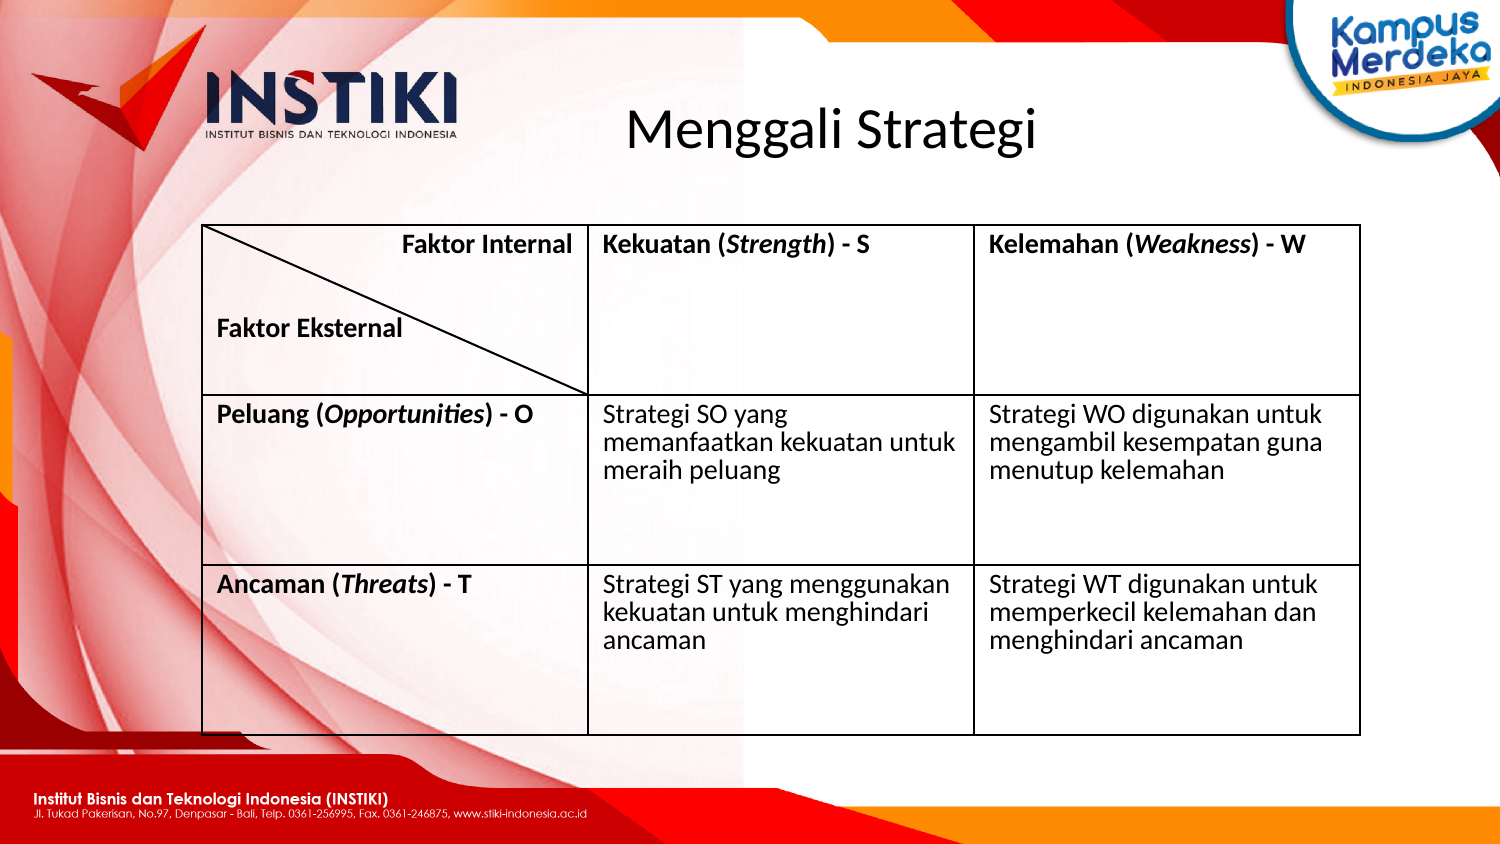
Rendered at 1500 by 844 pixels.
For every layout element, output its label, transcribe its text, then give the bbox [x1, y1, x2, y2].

title Menggali Strategi [315, 76, 1349, 184]
table_cell Strategi SO yang memanfaatkan kekuatan untuk meraih peluang [589, 396, 973, 564]
picture [1294, 0, 1500, 134]
table_header Kelemahan (Weakness) - W [975, 226, 1359, 394]
picture [0, 0, 1500, 844]
table_cell Strategi WT digunakan untuk memperkecil kelemahan dan menghindari ancaman [975, 566, 1359, 734]
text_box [201, 224, 588, 395]
table_cell Strategi ST yang menggunakan kekuatan untuk menghindari ancaman [589, 566, 973, 734]
table_cell Peluang (Opportunities) - O [203, 396, 587, 564]
table_cell Ancaman (Threats) - T [203, 566, 587, 734]
table_header Kekuatan (Strength) - S [589, 226, 973, 394]
table_cell Strategi WO digunakan untuk mengambil kesempatan guna menutup kelemahan [975, 396, 1359, 564]
